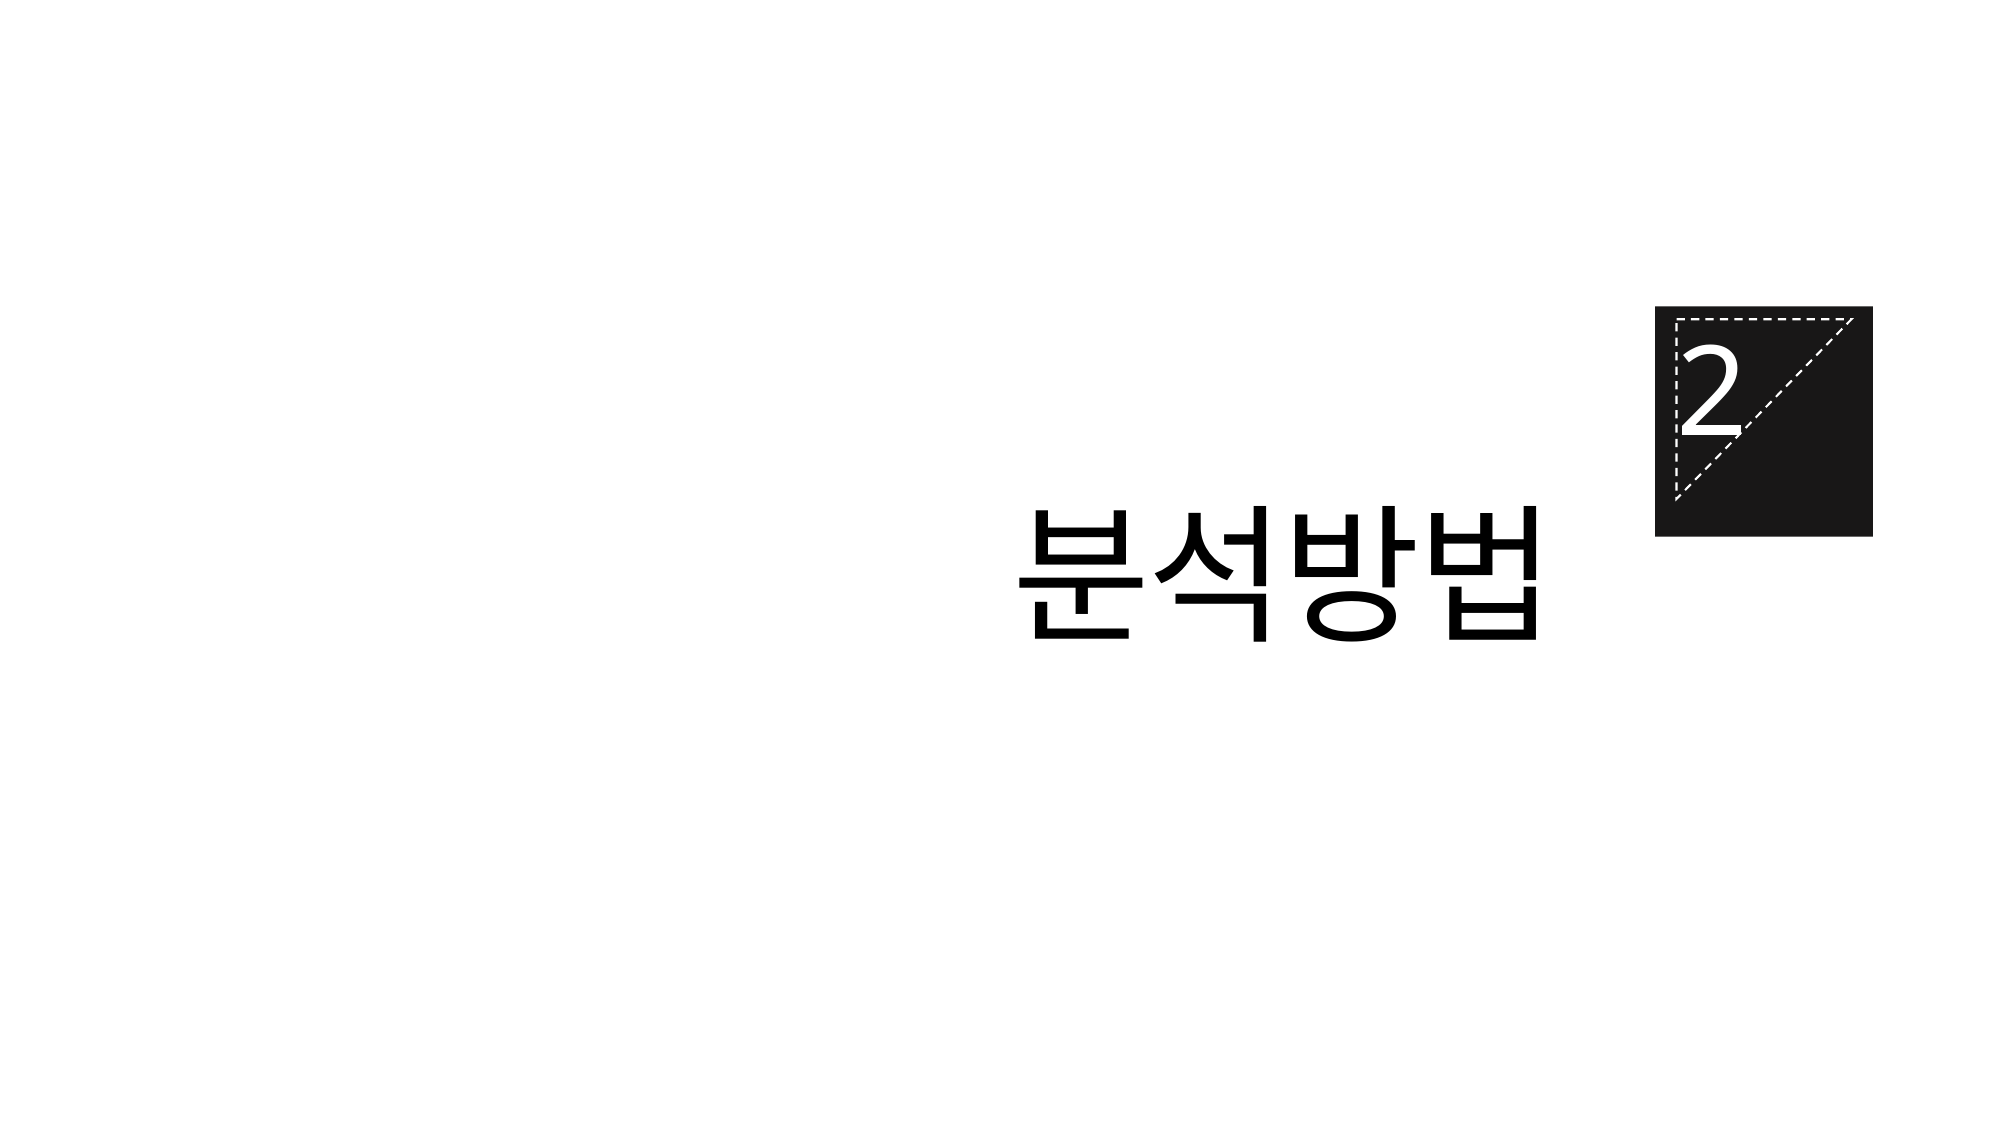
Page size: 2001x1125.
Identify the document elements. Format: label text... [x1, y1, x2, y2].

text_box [1661, 302, 1852, 499]
text_box [1852, 305, 1874, 538]
text_box [1654, 305, 1661, 472]
text_box 분석방법 [997, 472, 1873, 668]
